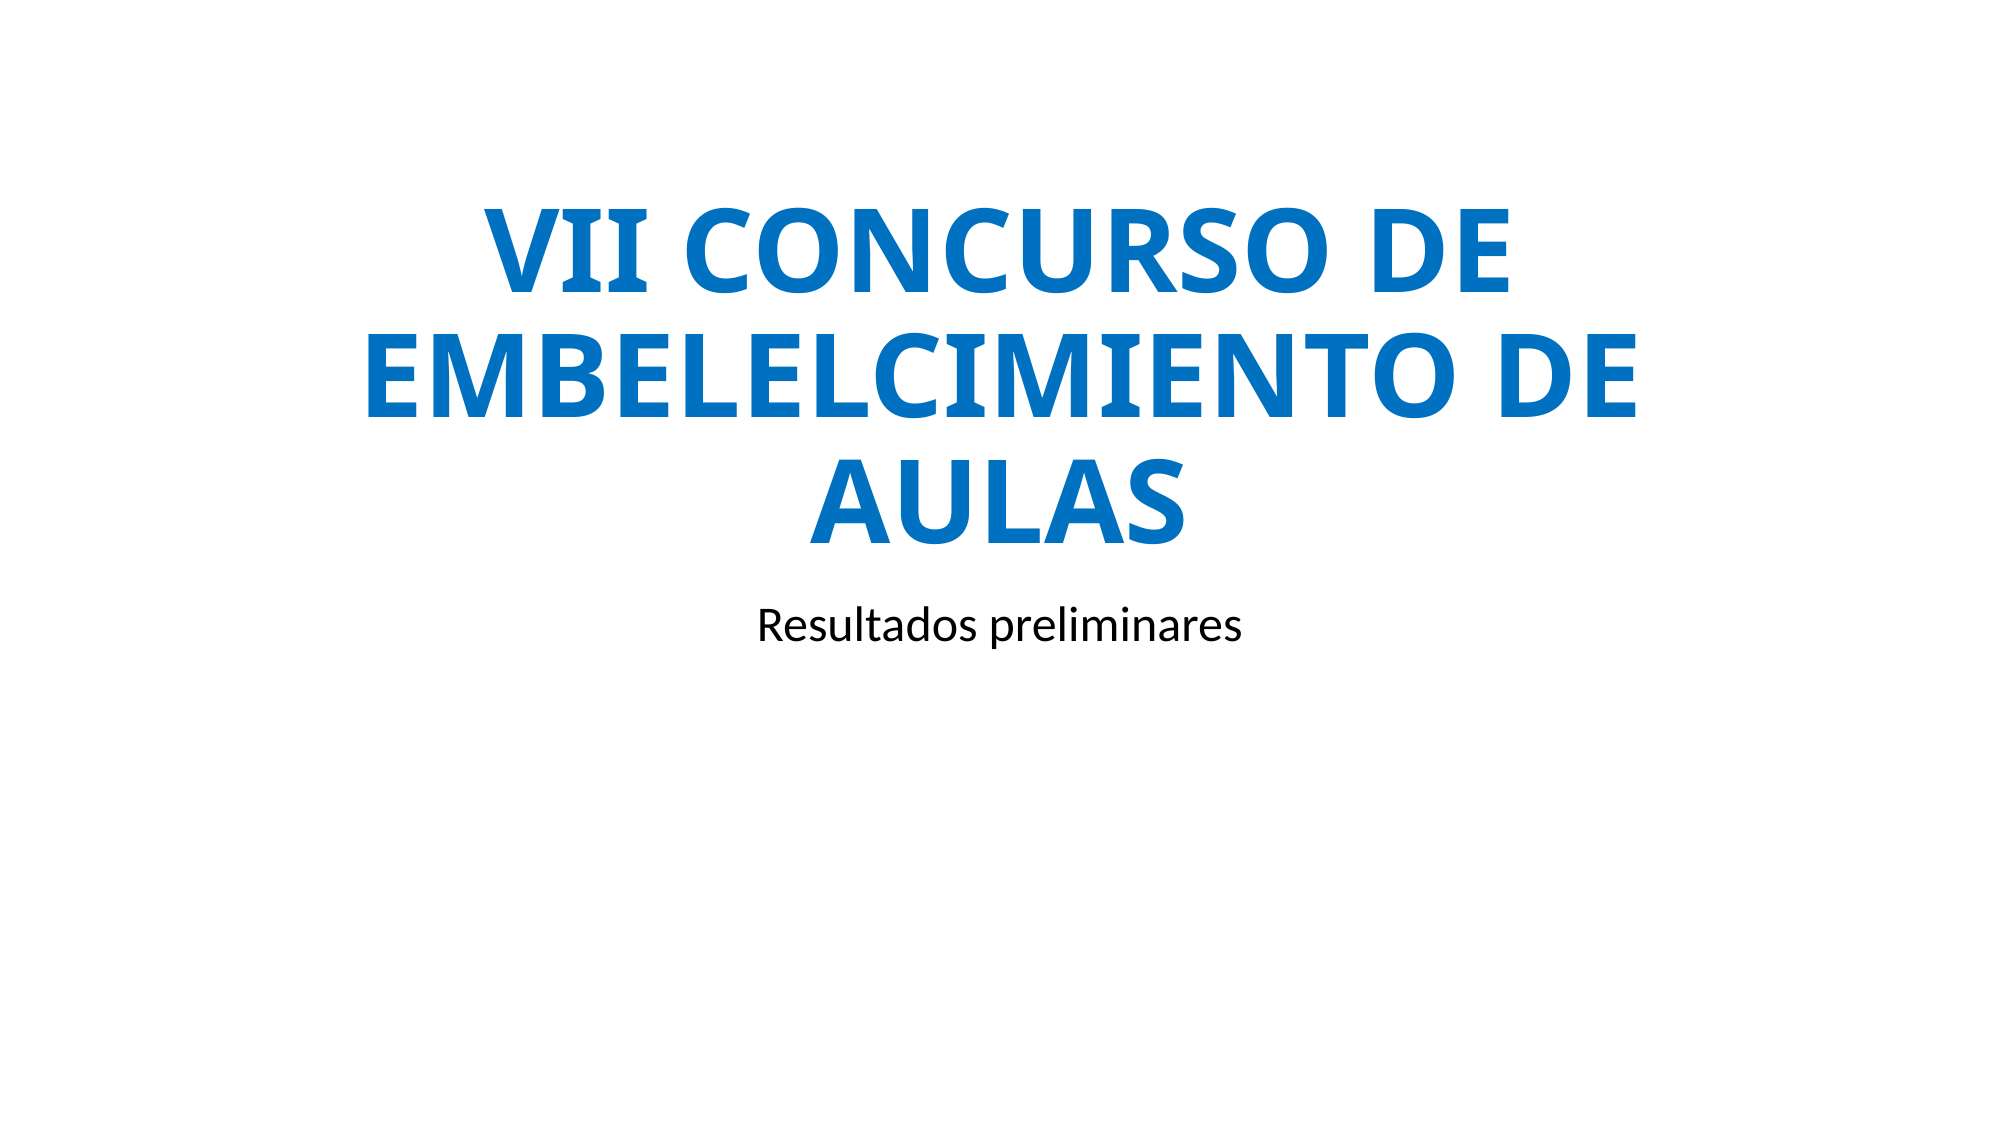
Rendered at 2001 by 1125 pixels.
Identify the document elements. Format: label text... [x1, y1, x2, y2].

subtitle Resultados preliminares [249, 590, 1750, 863]
title VII CONCURSO DE EMBELELCIMIENTO DE AULAS [249, 184, 1750, 576]
